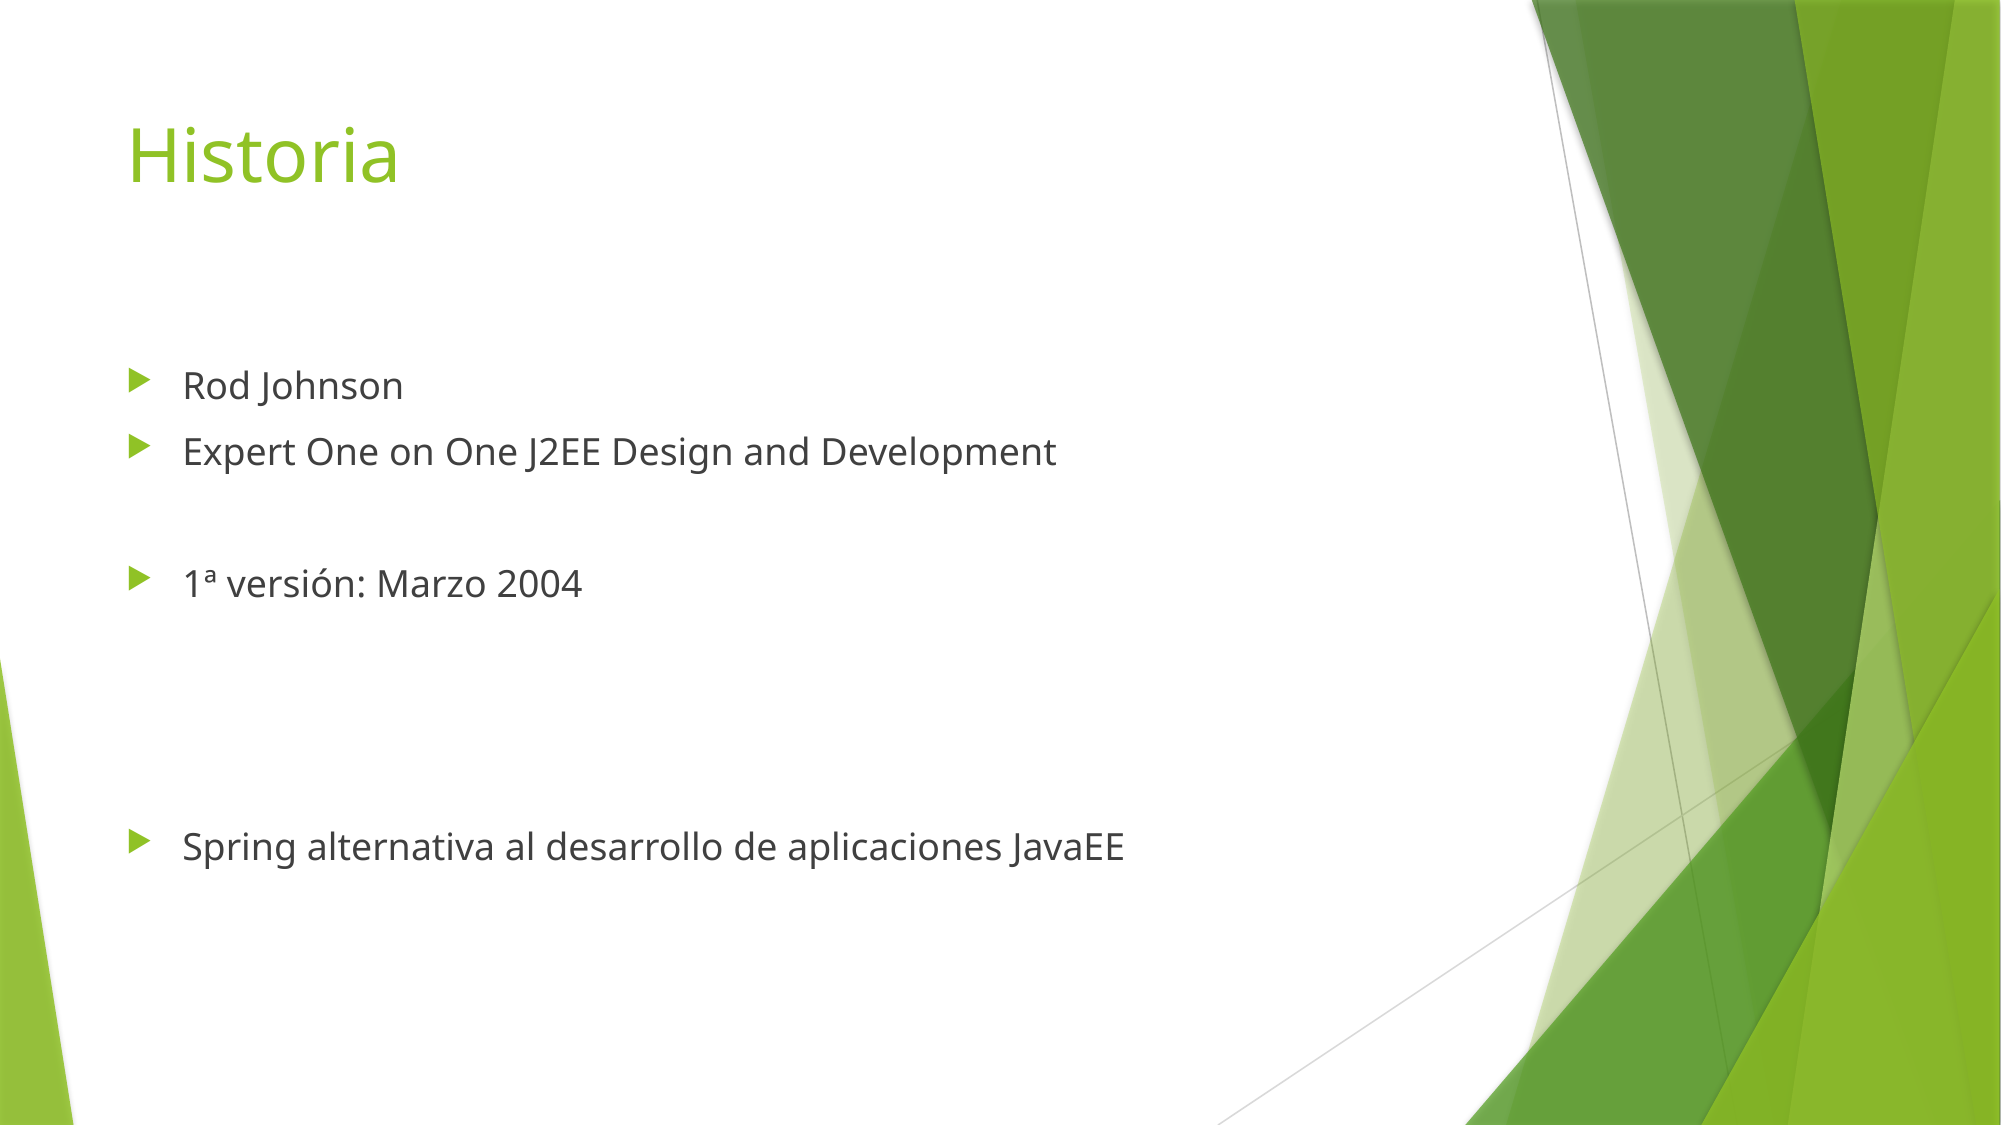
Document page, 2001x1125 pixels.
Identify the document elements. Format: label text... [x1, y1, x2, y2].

title Historia [111, 99, 1522, 317]
list Rod Johnson Expert One on One J2EE Design and Development 1ª versión: Marzo 2004 Spring alternativa al desarrollo de aplicaciones JavaEE [111, 354, 1522, 992]
